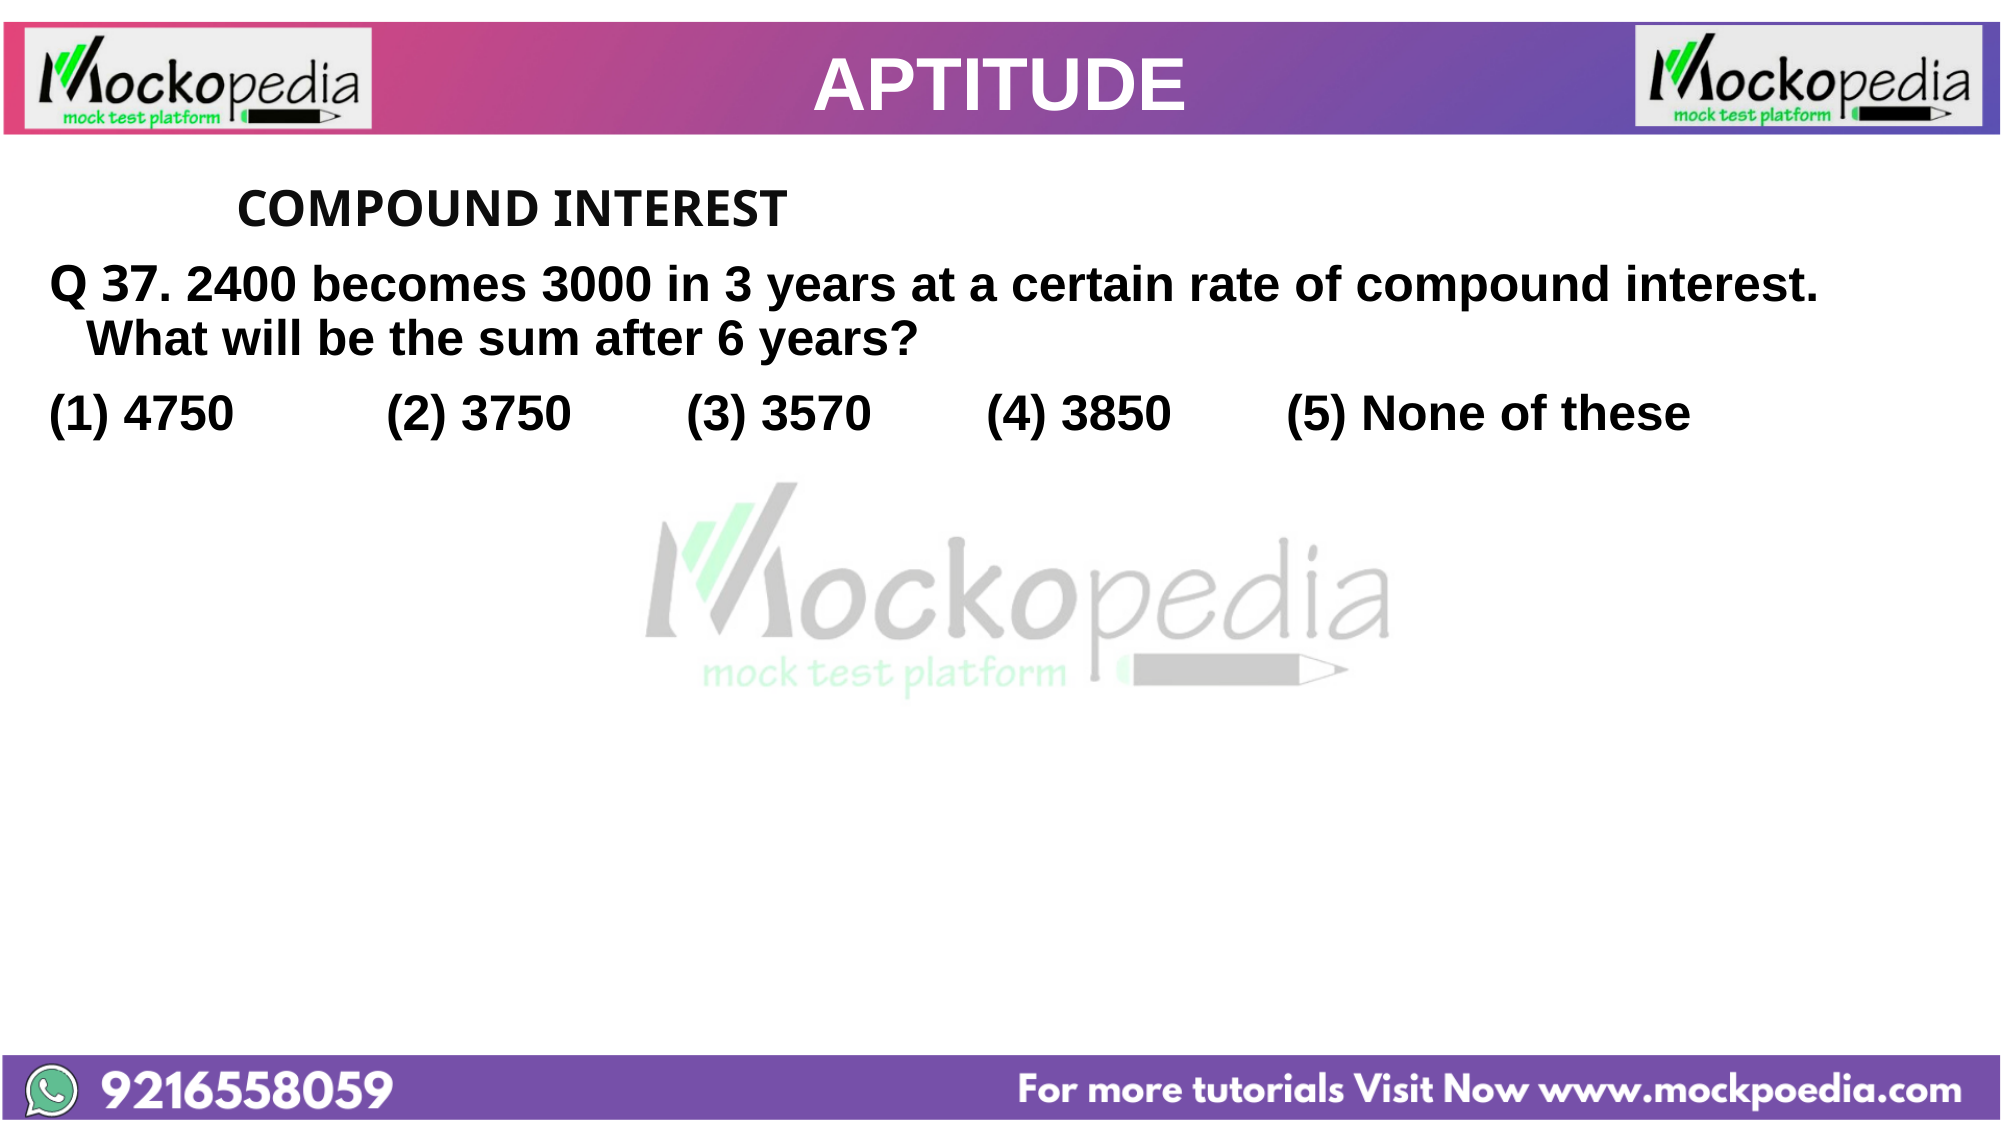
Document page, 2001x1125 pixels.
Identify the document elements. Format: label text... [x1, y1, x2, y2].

picture [0, 0, 2001, 1125]
list COMPOUND INTEREST Q 37. 2400 becomes 3000 in 3 years at a certain rate of compound interest. What will be the sum after 6 years? (1) 4750 (2) 3750 (3) 3570 (4) 3850 (5) None of these [33, 175, 1959, 1053]
title APTITUDE [41, 31, 1959, 142]
